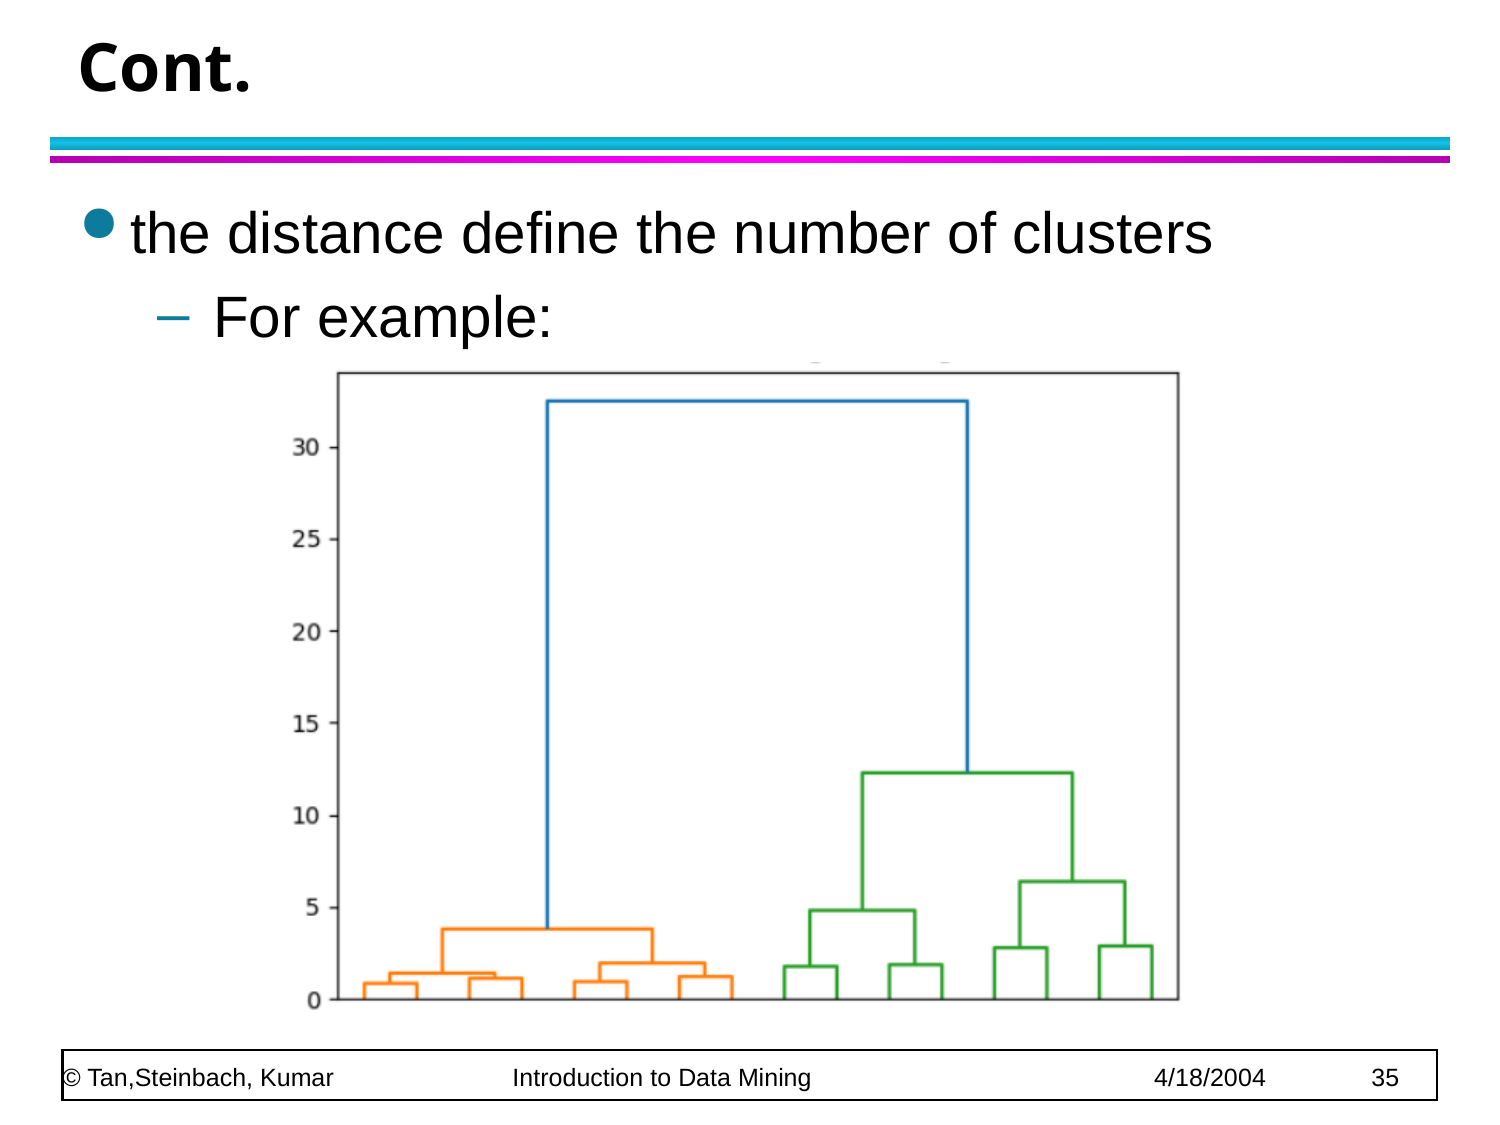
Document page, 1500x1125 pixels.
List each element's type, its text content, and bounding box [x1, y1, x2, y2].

picture [287, 362, 1193, 1013]
title Cont. [62, 24, 1421, 113]
list the distance define the number of clusters For example: [67, 187, 1432, 1038]
